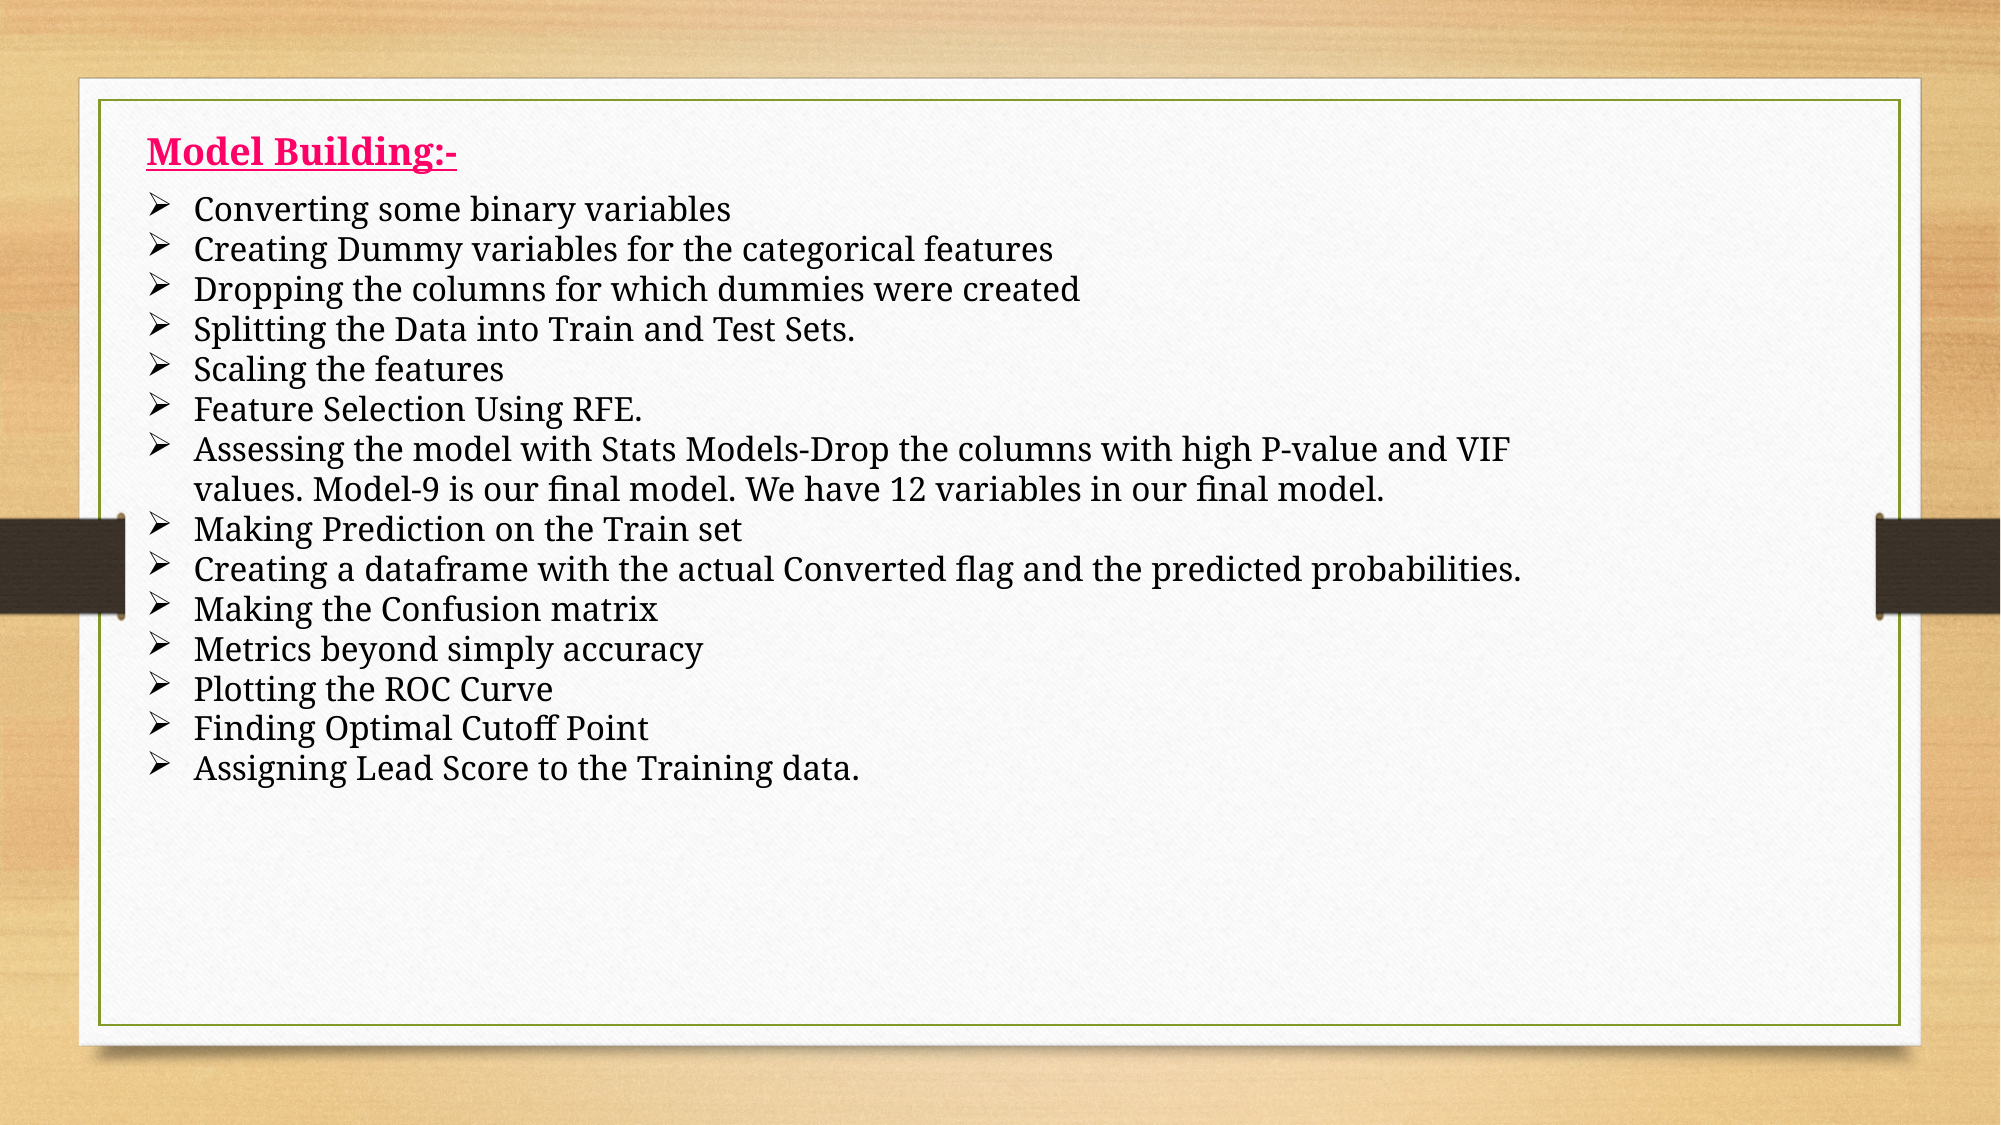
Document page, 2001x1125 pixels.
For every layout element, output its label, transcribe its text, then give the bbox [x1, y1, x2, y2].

text_box Model Building:- [131, 120, 500, 181]
text_box Converting some binary variables Creating Dummy variables for the categorical features Dropping the columns for which dummies were created Splitting the Data into Train and Test Sets. Scaling the features Feature Selection Using RFE. Assessing the model with Stats Models-Drop the columns with high P-value and VIF values. Model-9 is our final model. We have 12 variables in our final model. Making Prediction on the Train set Creating a dataframe with the actual Converted flag and the predicted probabilities. Making the Confusion matrix Metrics beyond simply accuracy Plotting the ROC Curve Finding Optimal Cutoff Point Assigning Lead Score to the Training data. [131, 181, 1637, 795]
picture [0, 0, 2001, 1125]
